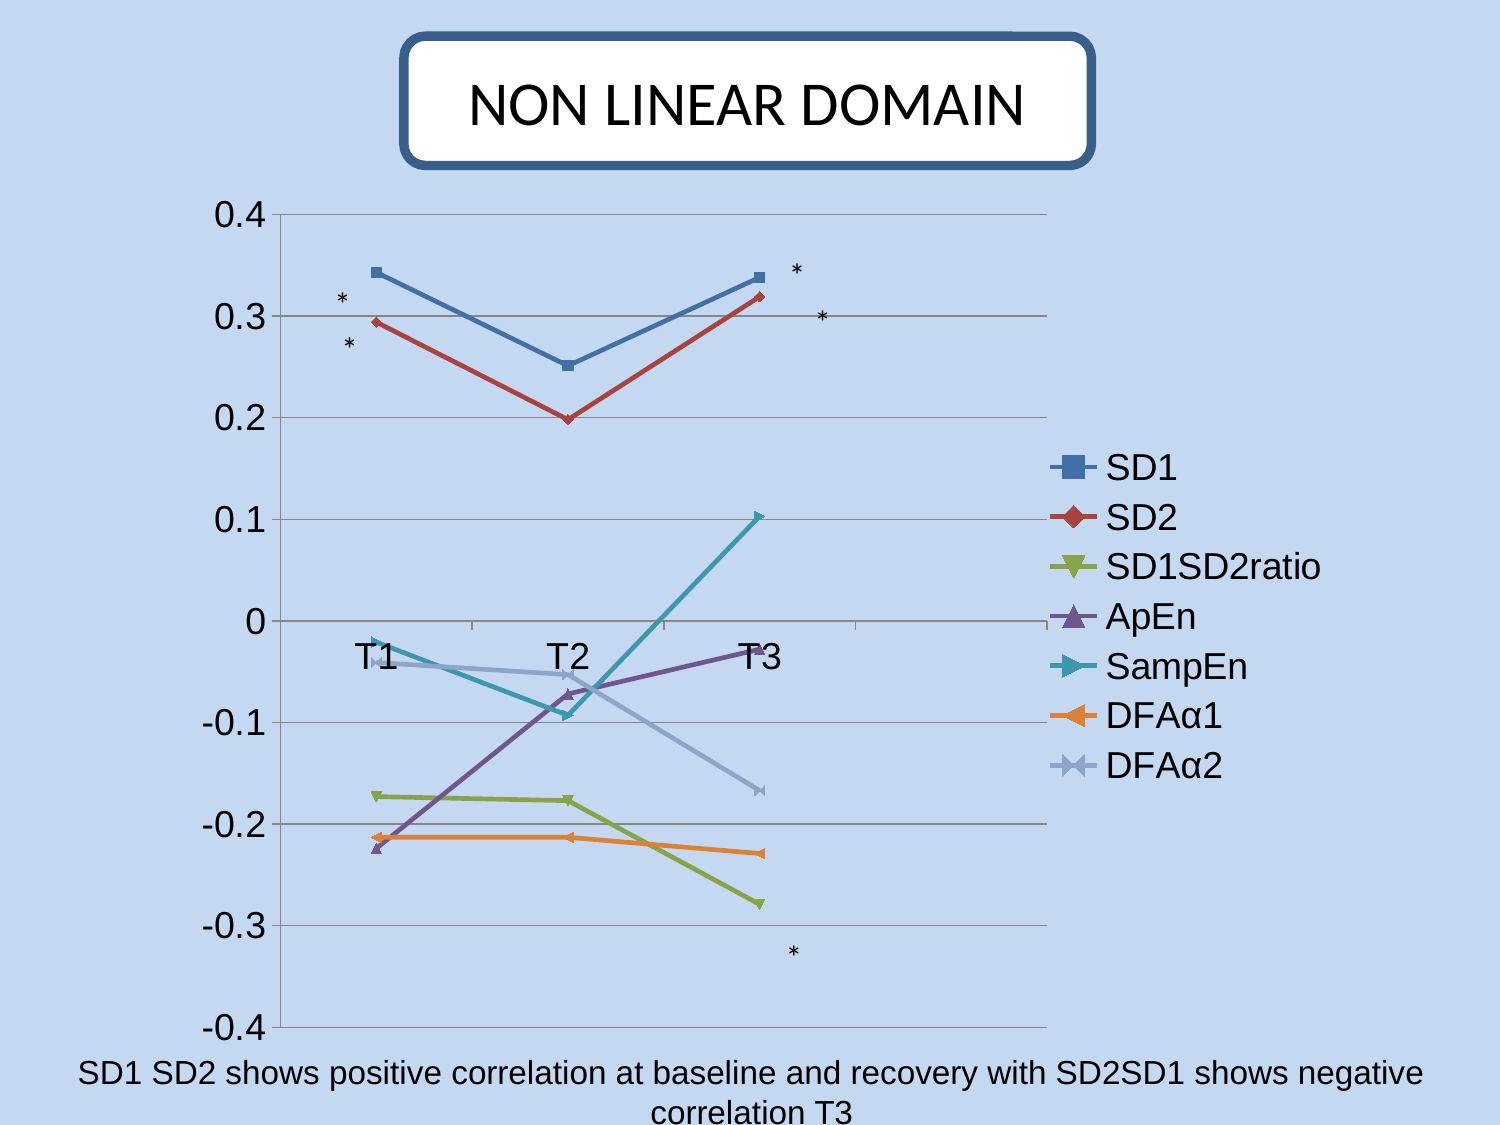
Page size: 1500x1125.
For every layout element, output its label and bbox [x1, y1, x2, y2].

text_box [0, 0, 1500, 1125]
